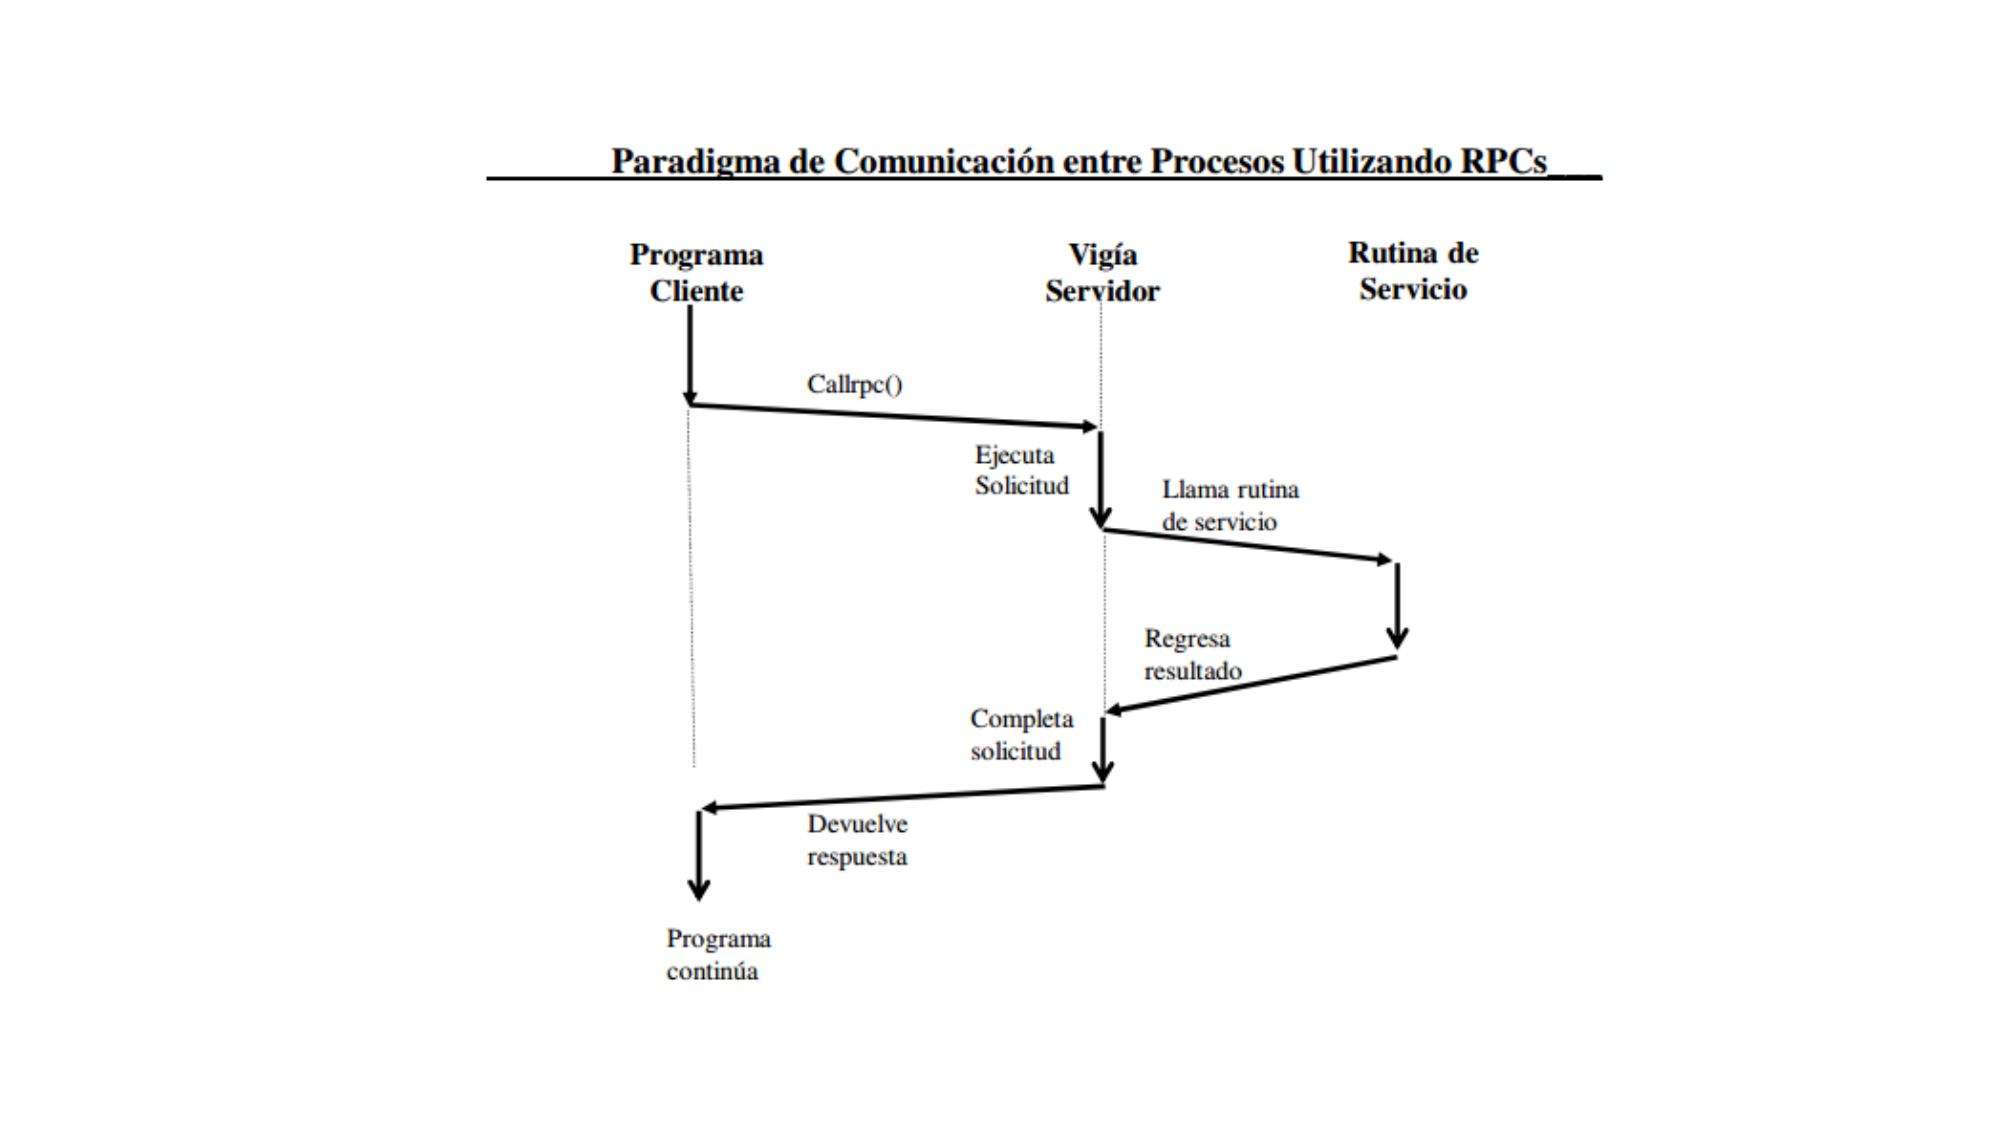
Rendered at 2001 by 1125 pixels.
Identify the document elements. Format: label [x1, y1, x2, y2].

picture [422, 116, 1716, 1001]
